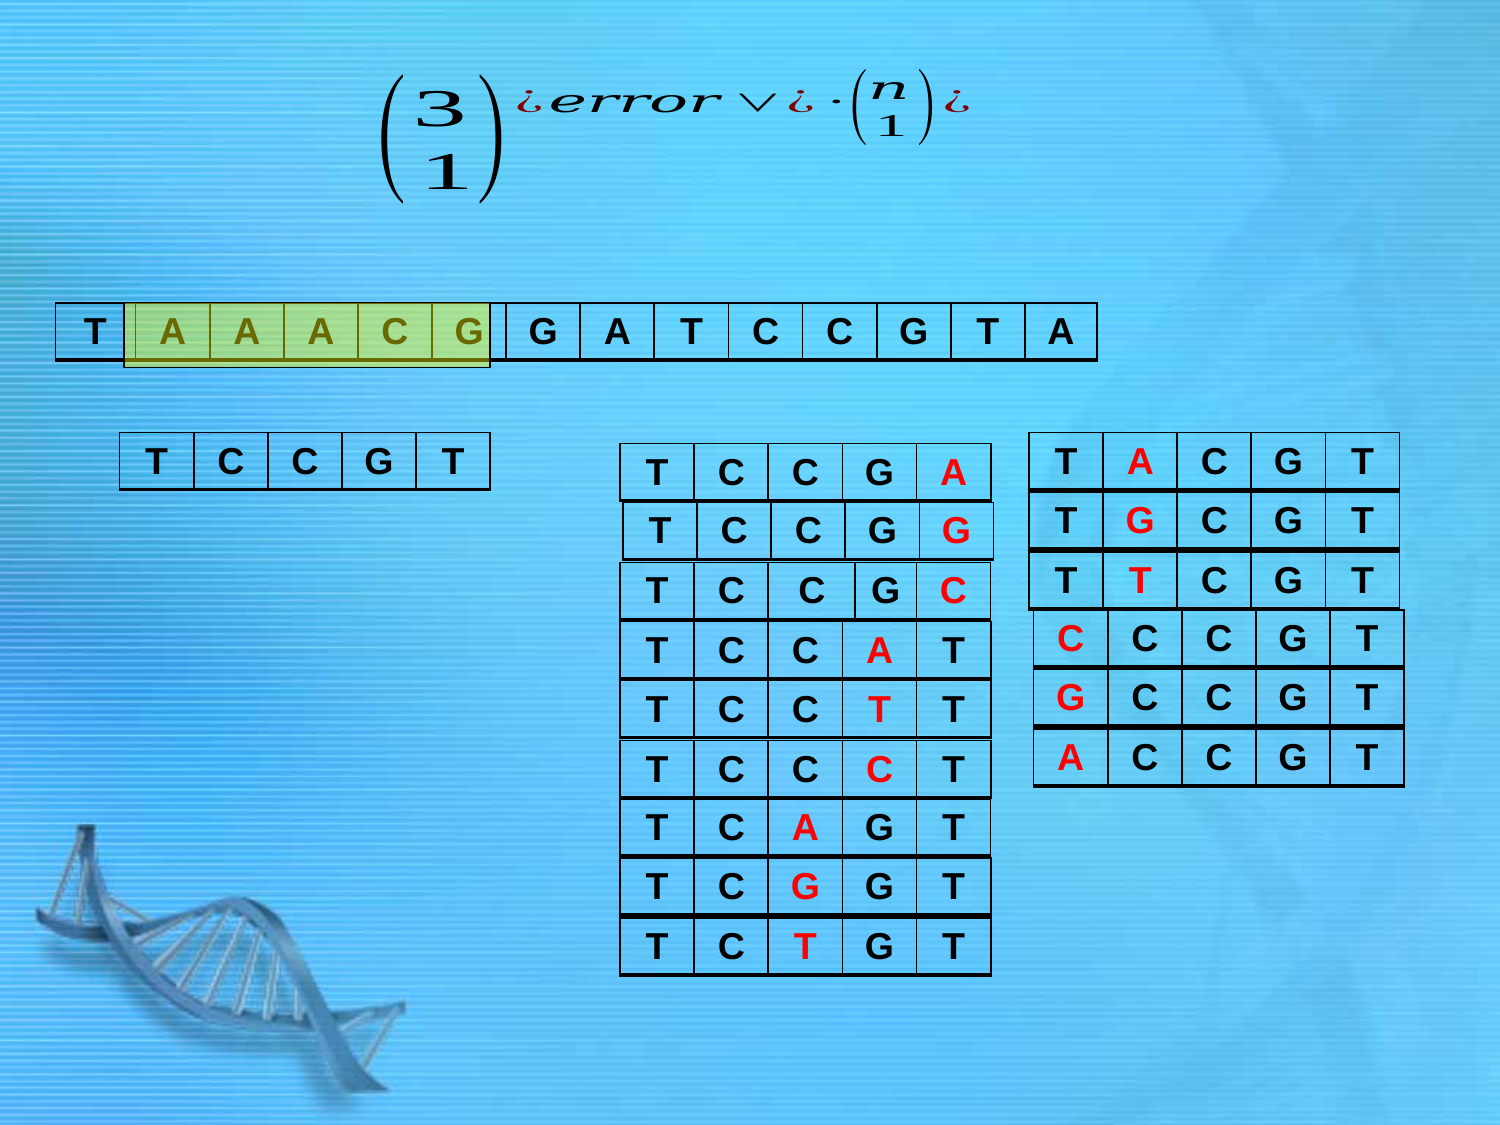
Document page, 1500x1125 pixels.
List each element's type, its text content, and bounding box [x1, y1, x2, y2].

table_header C [769, 563, 854, 618]
table_header T [621, 444, 693, 499]
table_header T [621, 681, 693, 736]
table_header C [1178, 493, 1250, 547]
table_header C [695, 563, 767, 618]
table_header C [772, 503, 844, 558]
table_header C [1109, 611, 1181, 665]
table_header T [1326, 433, 1399, 488]
table_header A [843, 622, 916, 677]
table_header T [1104, 553, 1176, 607]
table_header T [1331, 730, 1403, 784]
table_header T [1326, 553, 1399, 607]
table_header T [621, 741, 693, 796]
table_header T [917, 919, 990, 973]
table_header C [695, 622, 767, 677]
table_header T [655, 304, 728, 358]
table_header T [1331, 611, 1403, 665]
table_header T [1331, 670, 1403, 724]
table_header C [695, 800, 767, 854]
table_header T [917, 622, 990, 677]
table_header A [581, 304, 653, 358]
table_header T [1326, 493, 1399, 547]
table_header C [695, 741, 767, 796]
table_header C [1109, 730, 1181, 784]
table_header C [1183, 670, 1255, 724]
table_header A [1034, 730, 1107, 784]
table_header G [920, 503, 993, 558]
table_header T [621, 563, 693, 618]
table_header G [1257, 730, 1329, 784]
table_header C [695, 919, 767, 973]
table_header C [769, 681, 842, 736]
table_header T [621, 919, 693, 973]
table_header T [624, 503, 696, 558]
table_header T [917, 741, 990, 796]
table_header C [195, 433, 267, 488]
table_header G [1257, 611, 1329, 665]
table_header T [1030, 433, 1102, 488]
table_header C [1183, 730, 1255, 784]
table_header T [417, 433, 489, 488]
table_header T [917, 800, 990, 854]
table_header C [769, 444, 842, 499]
table_header C [843, 741, 916, 796]
table_header C [1183, 611, 1255, 665]
table_header T [621, 622, 693, 677]
table_header G [843, 444, 916, 499]
table_header C [803, 304, 876, 358]
table_header G [491, 304, 505, 358]
table_header T [952, 304, 1024, 358]
text_box [123, 302, 491, 368]
table_header C [269, 433, 341, 488]
table_header T [120, 433, 193, 488]
picture [0, 0, 1500, 1125]
table_header T [1030, 493, 1102, 547]
table_header T [621, 800, 693, 854]
table_header T [843, 681, 916, 736]
table_header C [729, 304, 802, 358]
table_header G [846, 503, 919, 558]
table_header G [843, 800, 916, 854]
table_header G [1252, 433, 1325, 488]
table_header G [1104, 493, 1176, 547]
table_header A [1026, 304, 1096, 358]
table_header G [843, 859, 916, 913]
table_header G [343, 433, 415, 488]
table_header T [56, 304, 123, 358]
table_header C [698, 503, 770, 558]
table_header G [1257, 670, 1329, 724]
table_header T [1030, 553, 1102, 607]
table_header C [1178, 433, 1250, 488]
table_header C [769, 622, 842, 677]
table_header C [917, 563, 990, 618]
table_header G [507, 304, 579, 358]
table_header T [917, 681, 990, 736]
table_header G [1034, 670, 1107, 724]
table_header C [695, 444, 767, 499]
table_header G [769, 859, 842, 913]
table_header A [769, 800, 842, 854]
table_header C [695, 681, 767, 736]
table_header C [1109, 670, 1181, 724]
table_header A [917, 444, 990, 499]
table_header G [1252, 553, 1325, 607]
table_header T [917, 859, 990, 913]
table_header T [769, 919, 842, 973]
table_header C [695, 859, 767, 913]
table_header G [843, 919, 916, 973]
table_header G [856, 563, 916, 618]
table_header C [769, 741, 842, 796]
table_header T [621, 859, 693, 913]
table_header A [1104, 433, 1176, 488]
table_header G [1252, 493, 1325, 547]
table_header C [1034, 611, 1107, 665]
table_header C [1178, 553, 1250, 607]
table_header G [878, 304, 950, 358]
